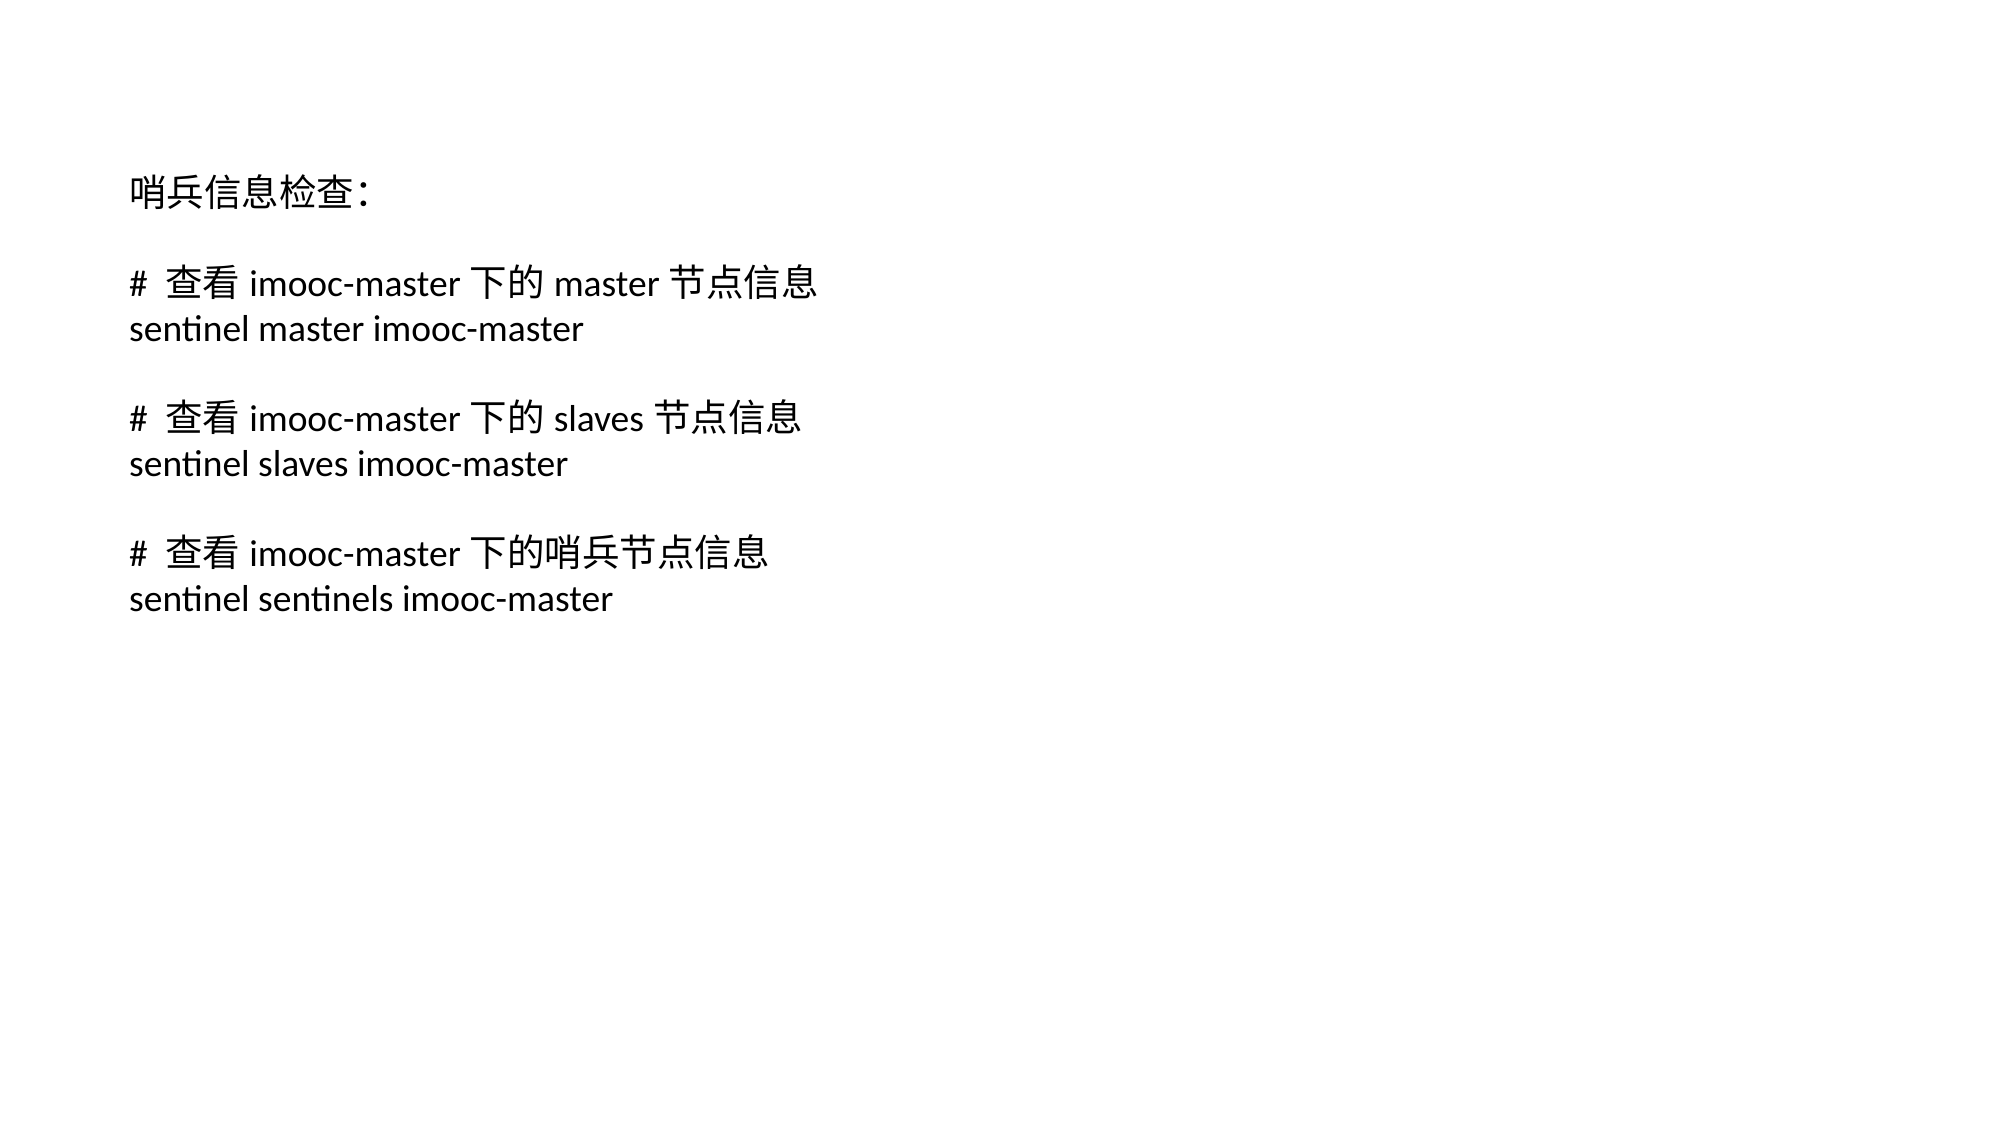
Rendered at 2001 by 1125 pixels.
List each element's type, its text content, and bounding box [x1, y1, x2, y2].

text_box 哨兵信息检查： # 查看imooc-master下的master节点信息 sentinel master imooc-master # 查看imooc-master下的slaves节点信息 sentinel slaves imooc-master # 查看imooc-master下的哨兵节点信息 sentinel sentinels imooc-master [114, 161, 1586, 671]
